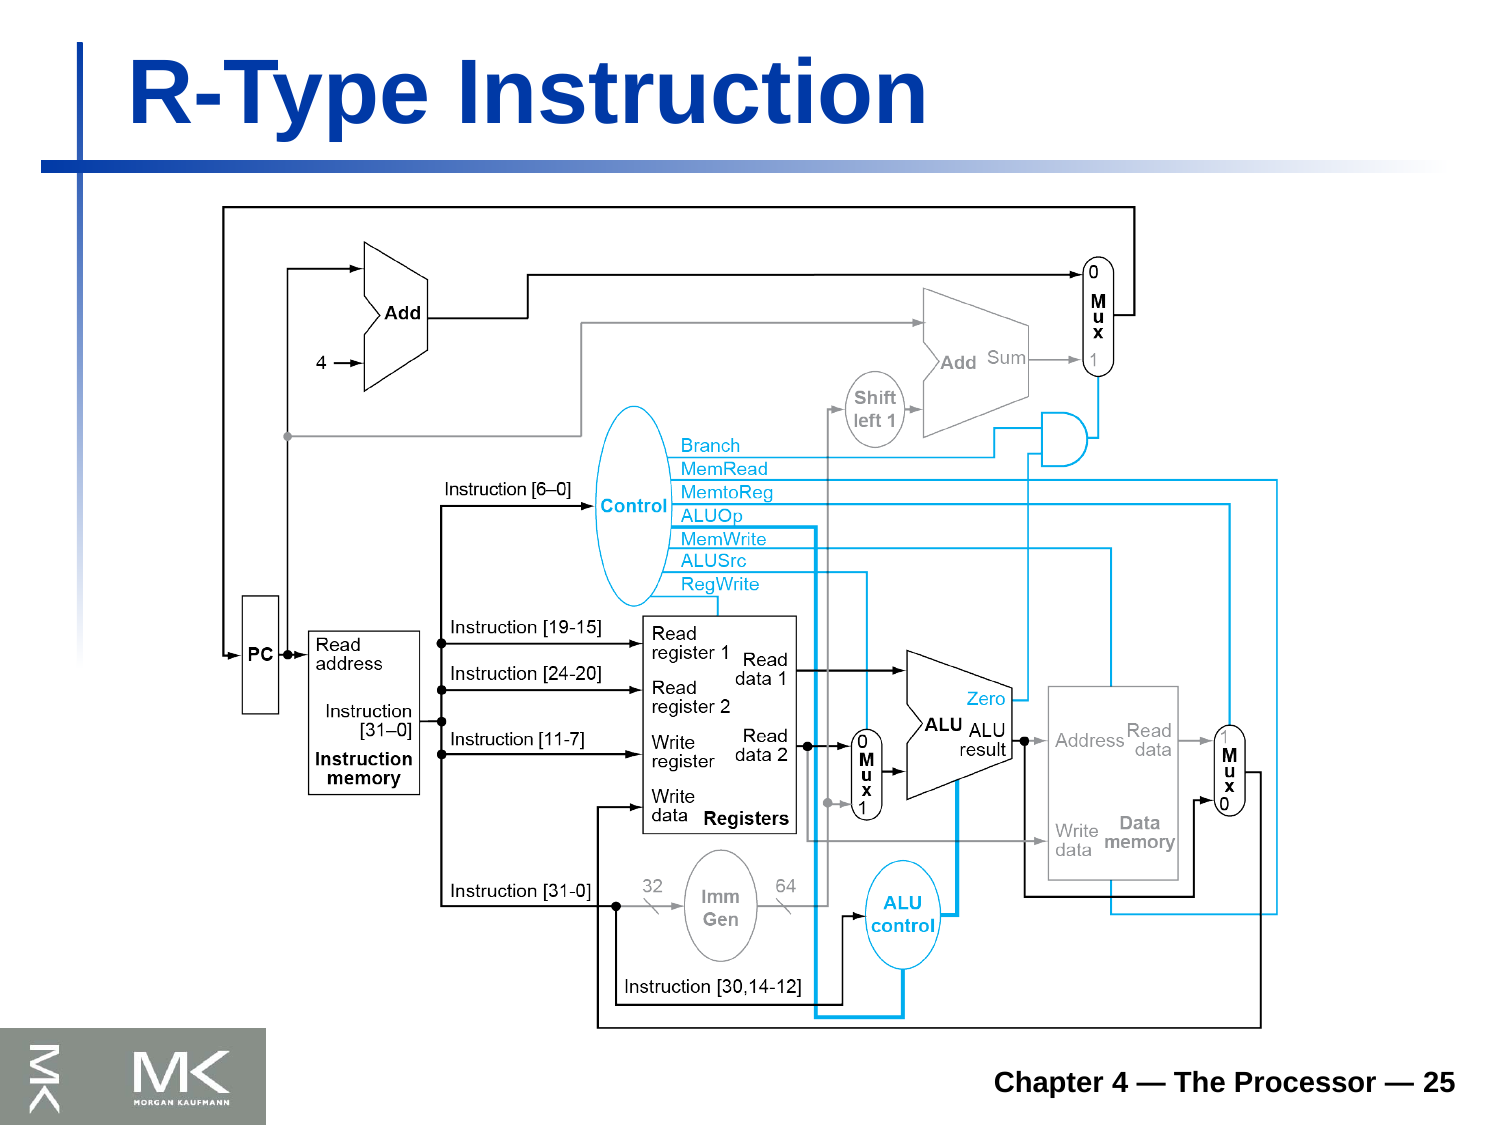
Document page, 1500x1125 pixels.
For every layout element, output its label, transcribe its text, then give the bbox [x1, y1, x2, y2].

title R-Type Instruction [112, 23, 1468, 149]
picture [0, 206, 1279, 1125]
footer Chapter 4 — The Processor — 25 [277, 1046, 1471, 1106]
